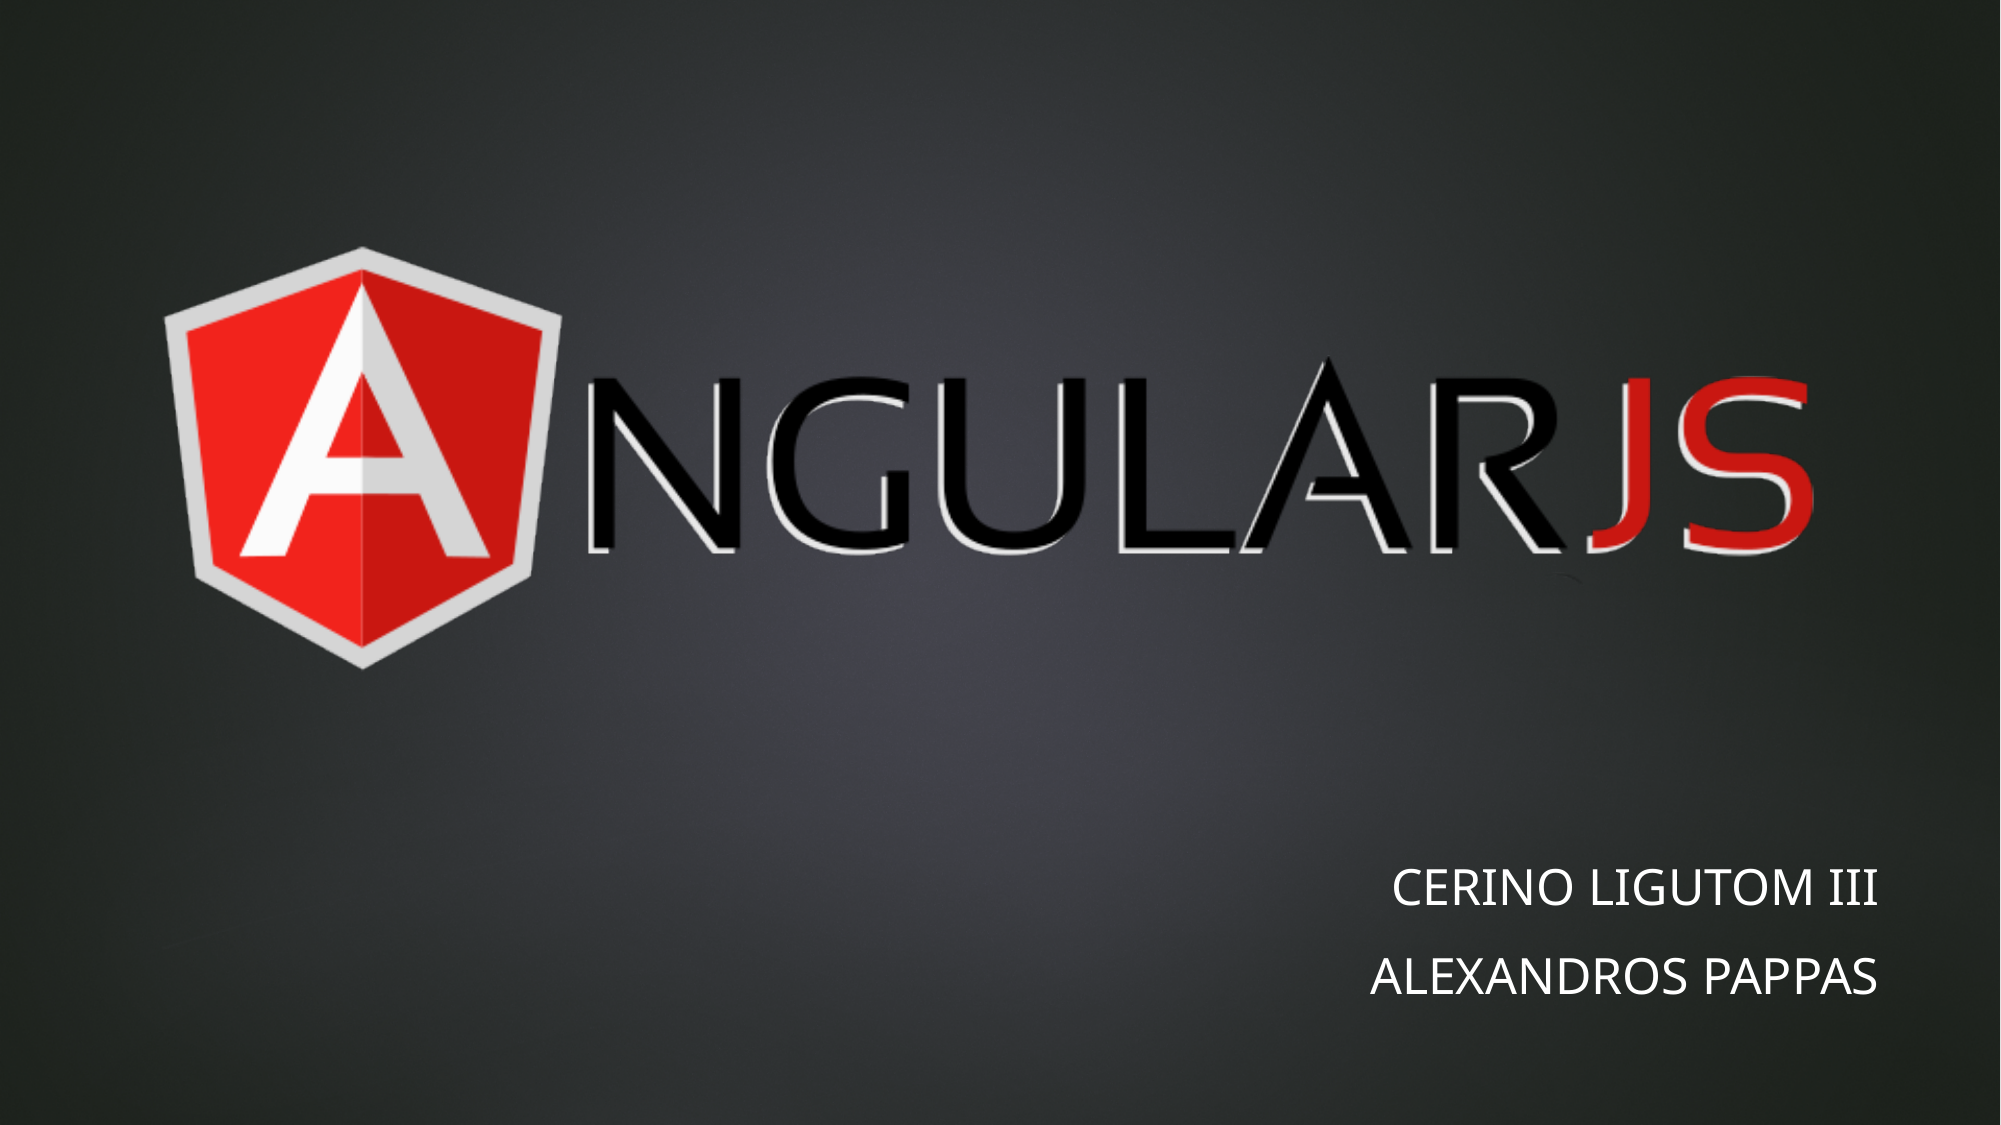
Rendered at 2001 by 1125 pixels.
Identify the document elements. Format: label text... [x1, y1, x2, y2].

subtitle Cerino ligutom III Alexandros pappas [189, 783, 1895, 1017]
picture [154, 237, 1822, 682]
